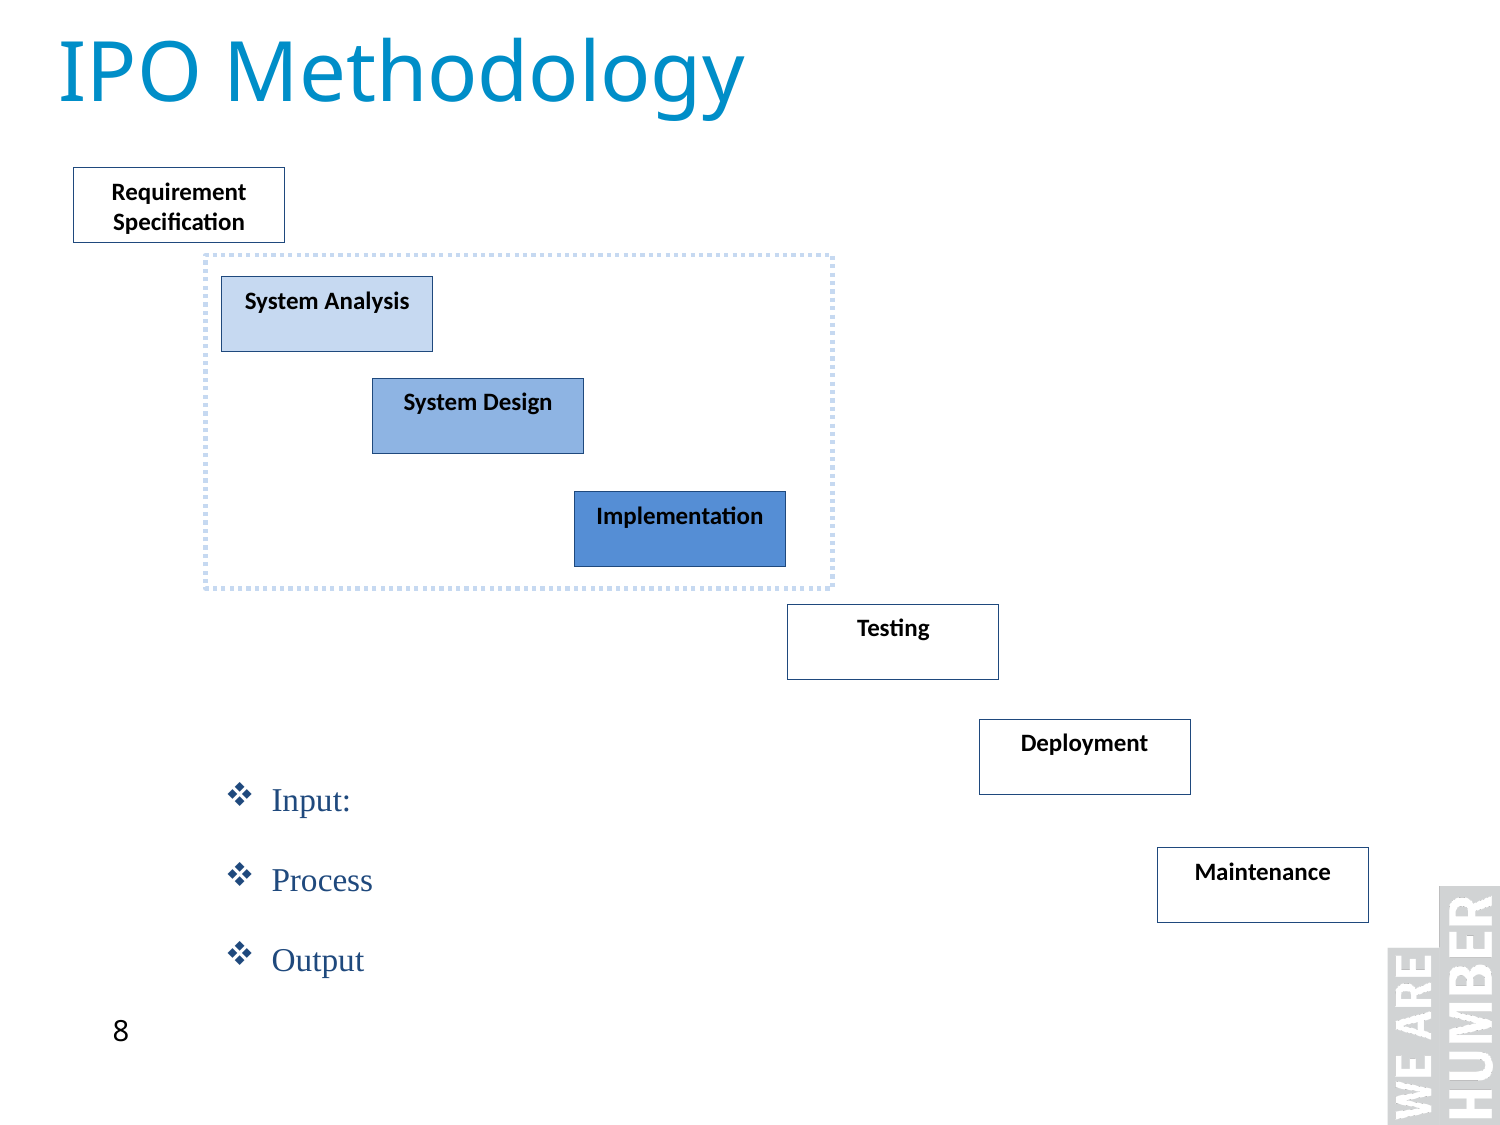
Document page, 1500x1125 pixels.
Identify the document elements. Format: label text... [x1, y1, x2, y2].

text_box Maintenance [1157, 847, 1369, 923]
text_box Input: Process Output [210, 770, 800, 1026]
text_box Deployment [979, 719, 1191, 795]
text_box System Analysis [221, 276, 433, 352]
text_box [203, 253, 835, 591]
text_box Requirement Specification [73, 167, 285, 243]
text_box Implementation [574, 491, 786, 567]
text_box System Design [372, 378, 584, 454]
text_box Testing [787, 604, 999, 680]
text_box IPO Methodology [58, 18, 1388, 119]
